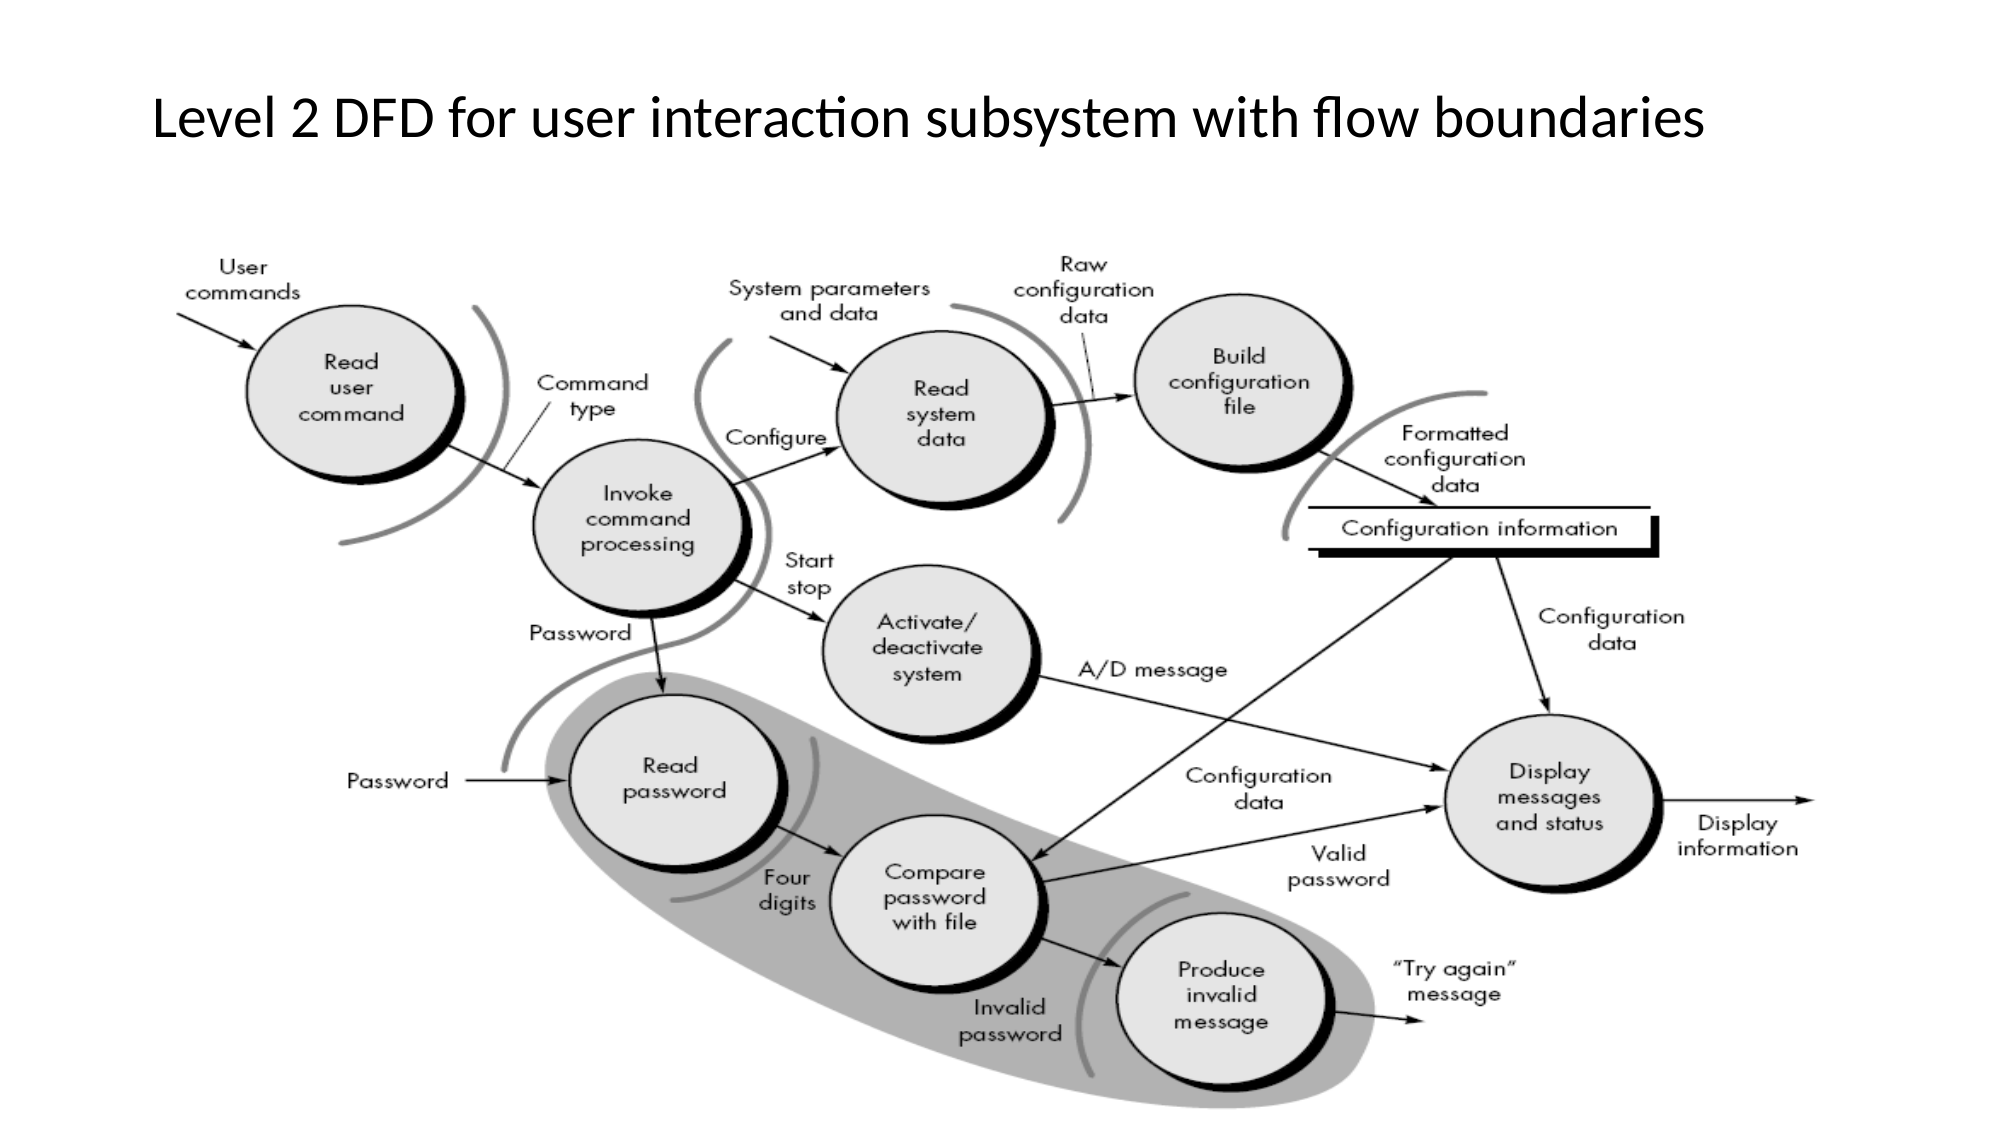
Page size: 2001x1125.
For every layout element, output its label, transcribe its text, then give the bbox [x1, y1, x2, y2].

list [112, 185, 1888, 1125]
title Level 2 DFD for user interaction subsystem with flow boundaries [137, 77, 1863, 184]
